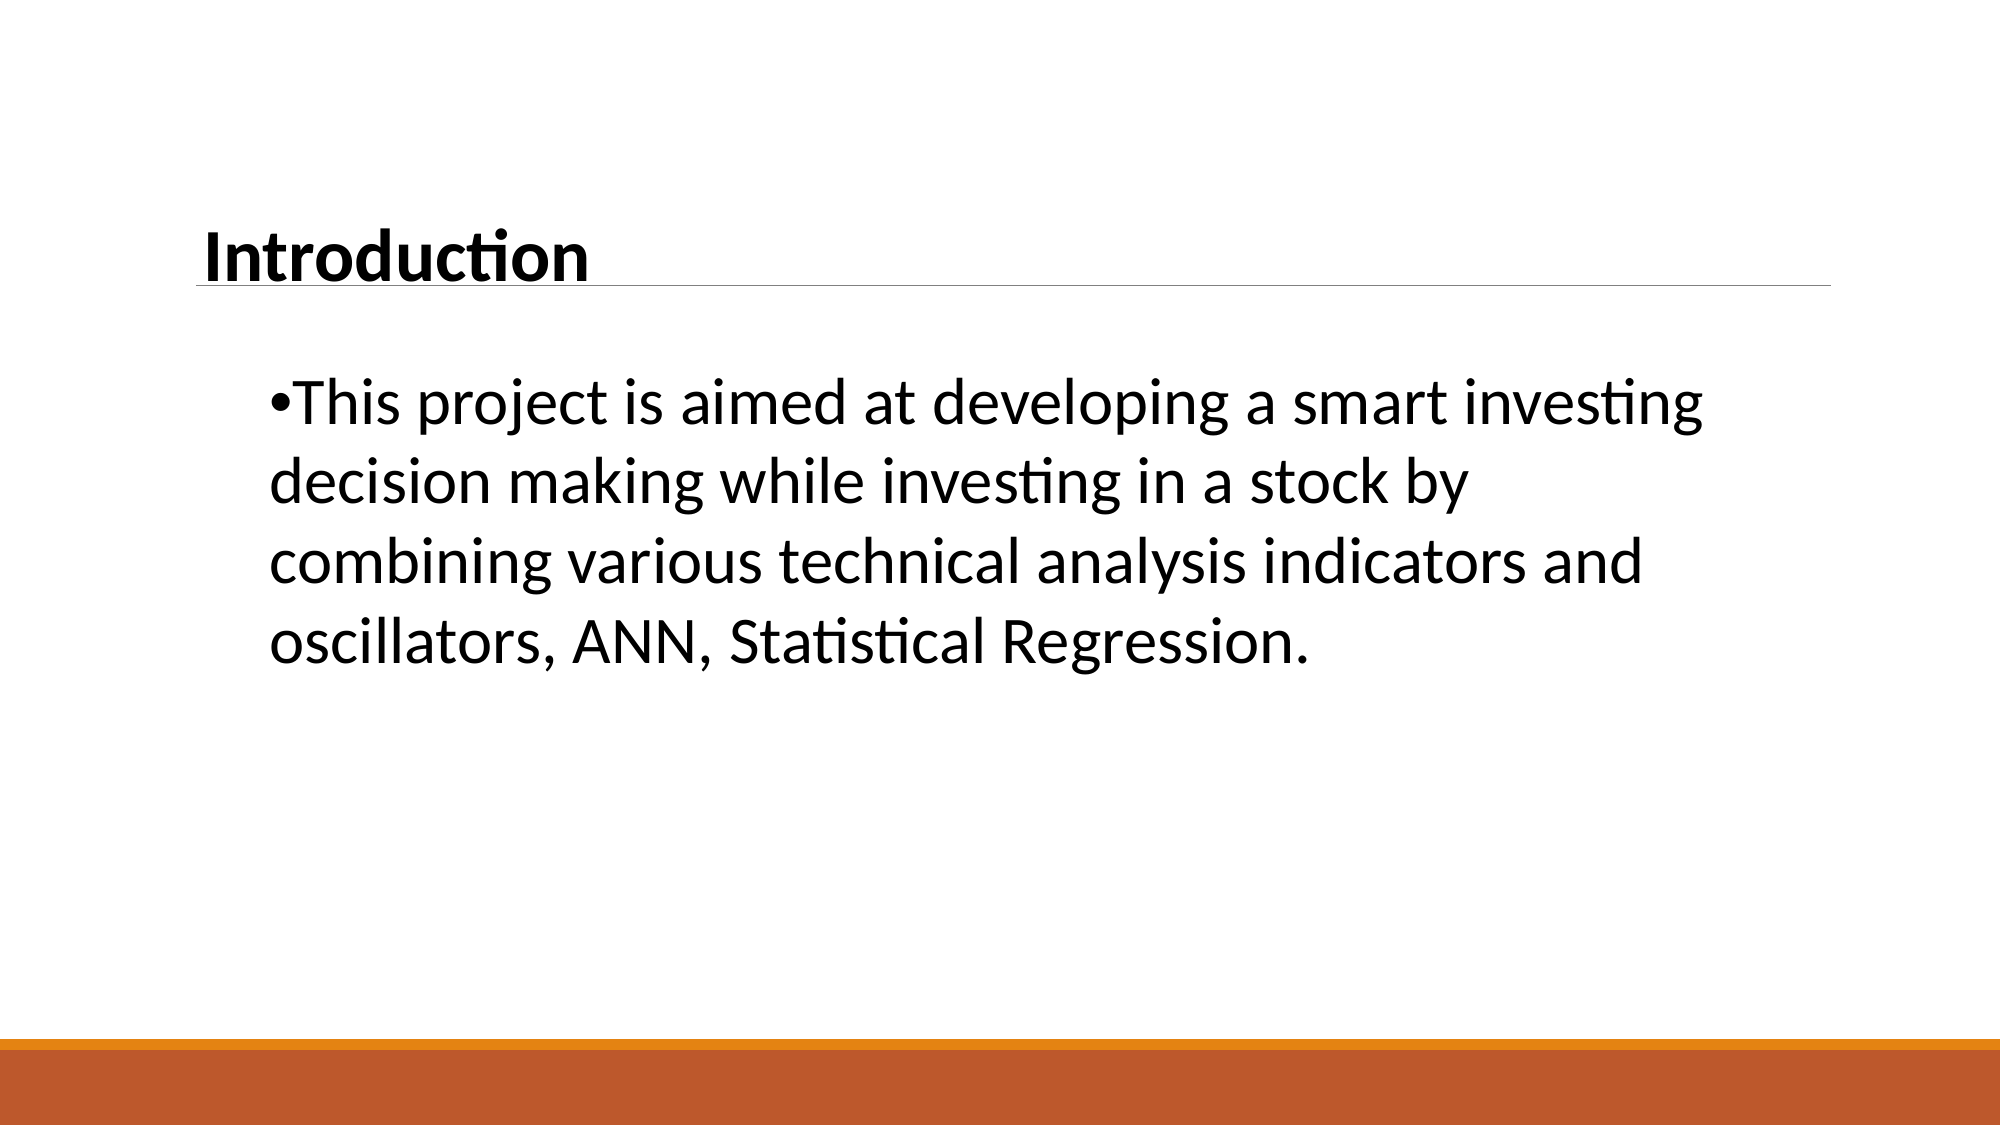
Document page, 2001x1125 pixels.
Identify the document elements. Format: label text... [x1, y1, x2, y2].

text_box Introduction [188, 198, 607, 349]
text_box •This project is aimed at developing a smart investing decision making while investing in a stock by combining various technical analysis indicators and oscillators, ANN, Statistical Regression. [254, 350, 1756, 765]
